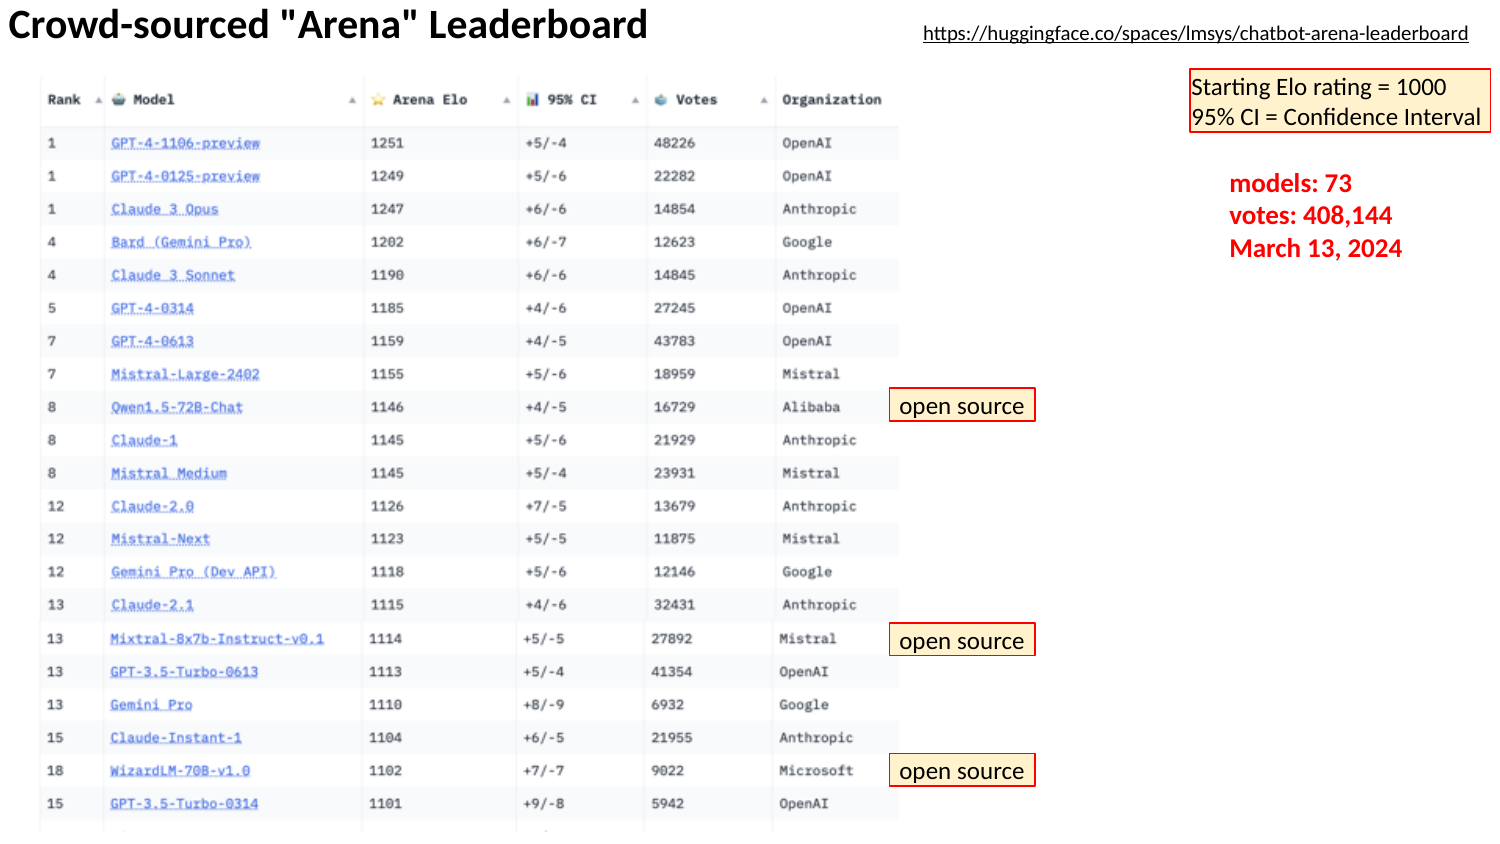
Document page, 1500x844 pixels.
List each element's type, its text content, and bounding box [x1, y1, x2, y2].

text_box Starting Elo rating = 1000 95% CI = Confidence Interval [1189, 69, 1491, 132]
picture [37, 75, 899, 832]
text_box open source [902, 622, 1035, 656]
text_box models: 73 votes: 408,144 March 13, 2024 [1227, 163, 1485, 264]
text_box open source [902, 388, 1035, 421]
text_box Crowd-sourced "Arena" Leaderboard [0, 0, 675, 63]
text_box https://huggingface.co/spaces/lmsys/chatbot-arena-leaderboard [908, 7, 1491, 58]
text_box open source [902, 753, 1035, 787]
